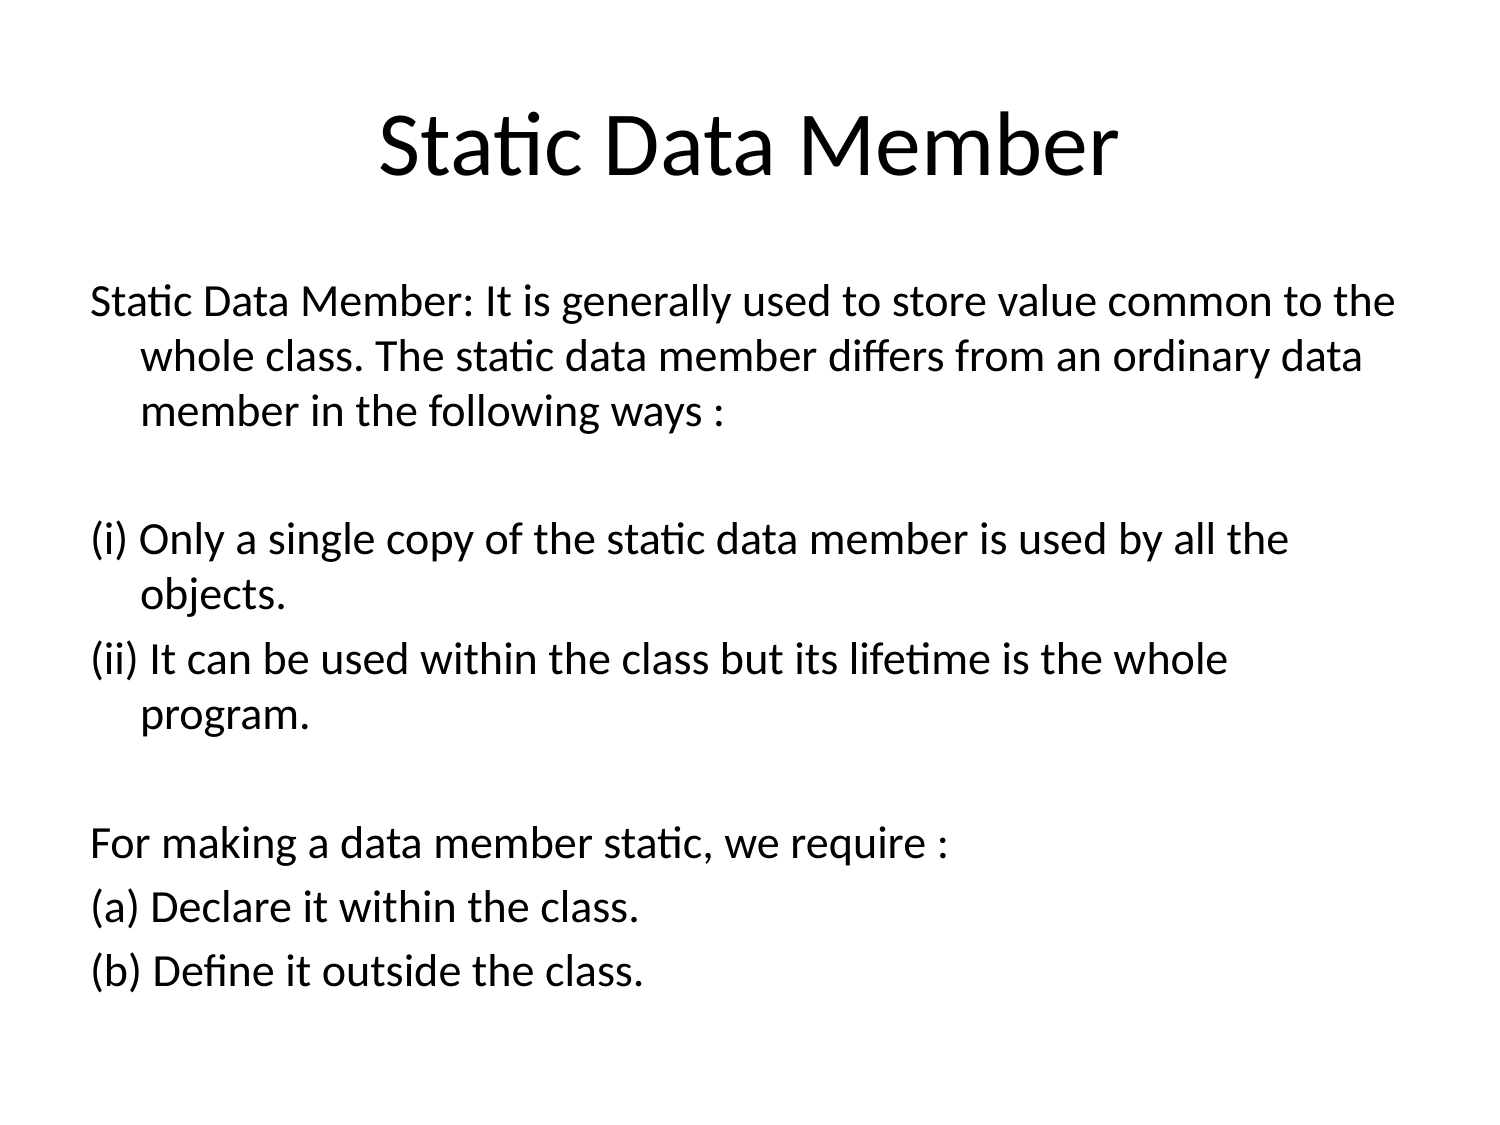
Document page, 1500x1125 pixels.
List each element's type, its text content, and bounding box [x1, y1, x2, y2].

title Static Data Member [75, 45, 1425, 233]
list Static Data Member: It is generally used to store value common to the whole class. The static data member differs from an ordinary data member in the following ways : (i) Only a single copy of the static data member is used by all the objects. (ii) It can be used within the class but its lifetime is the whole program. For making a data member static, we require : (a) Declare it within the class. (b) Define it outside the class. [75, 262, 1425, 1005]
